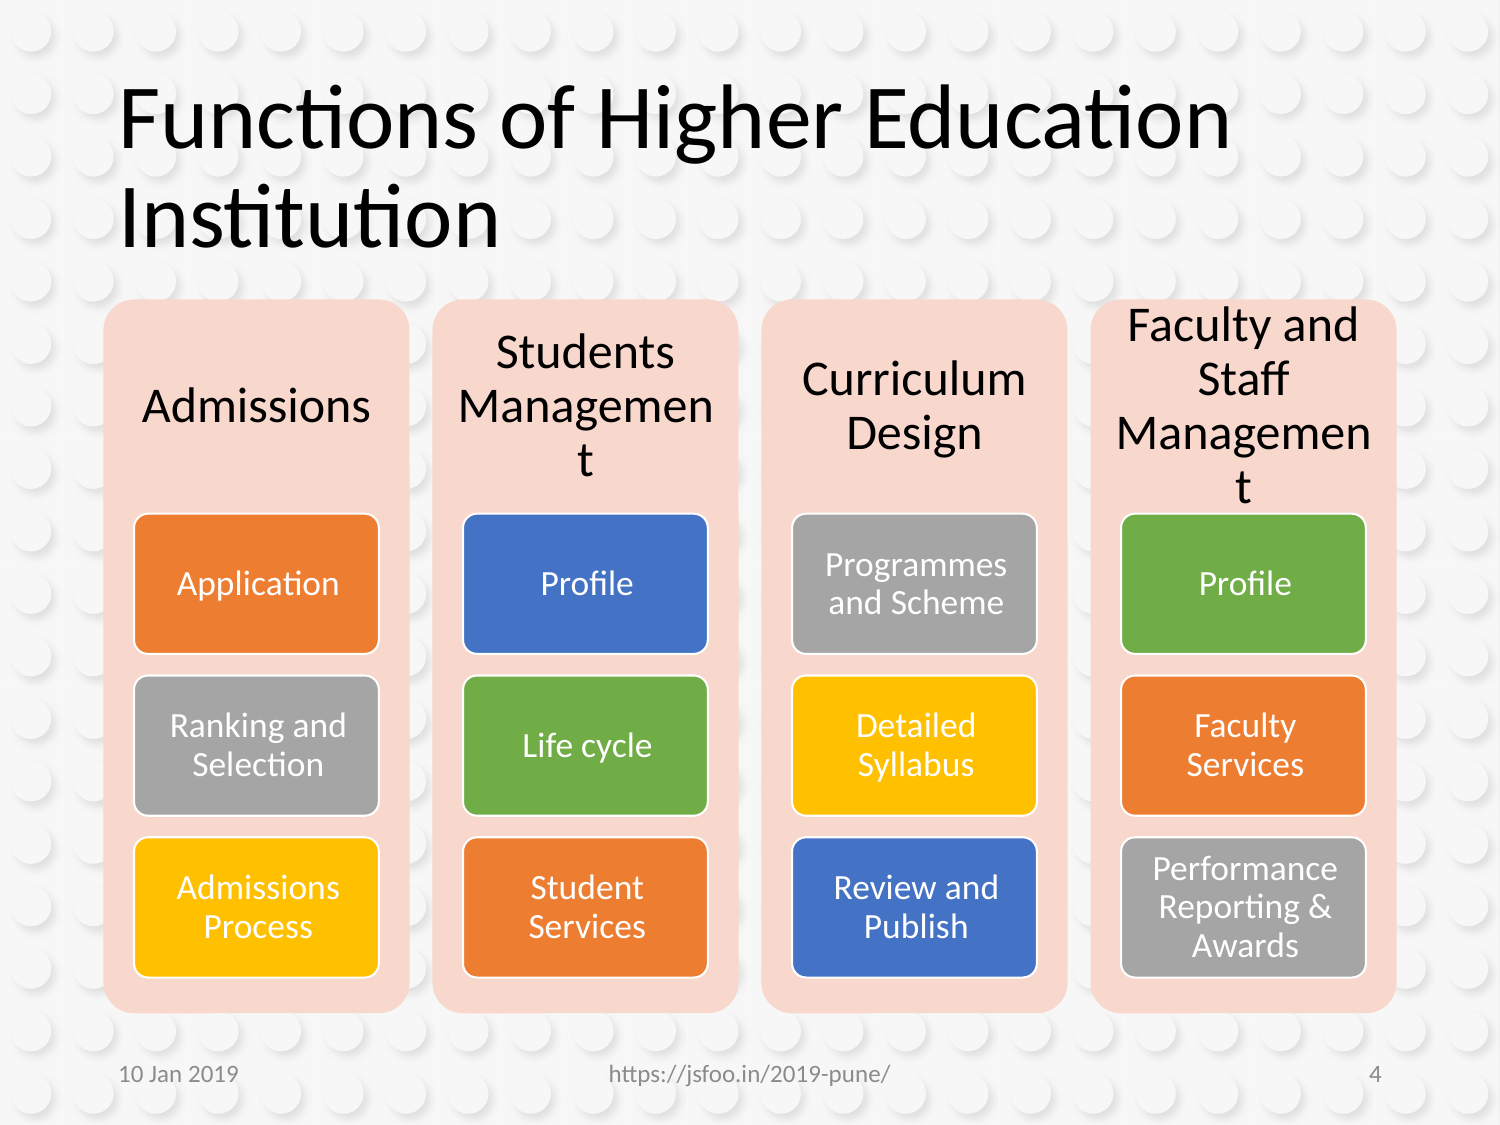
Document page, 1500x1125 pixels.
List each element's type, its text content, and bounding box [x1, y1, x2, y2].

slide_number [103, 1042, 441, 1103]
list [103, 299, 1397, 1014]
slide_number 4 [1059, 1042, 1397, 1103]
footer https://jsfoo.in/2019-pune/ [496, 1042, 1004, 1103]
title Functions of Higher Education Institution [103, 59, 1397, 278]
